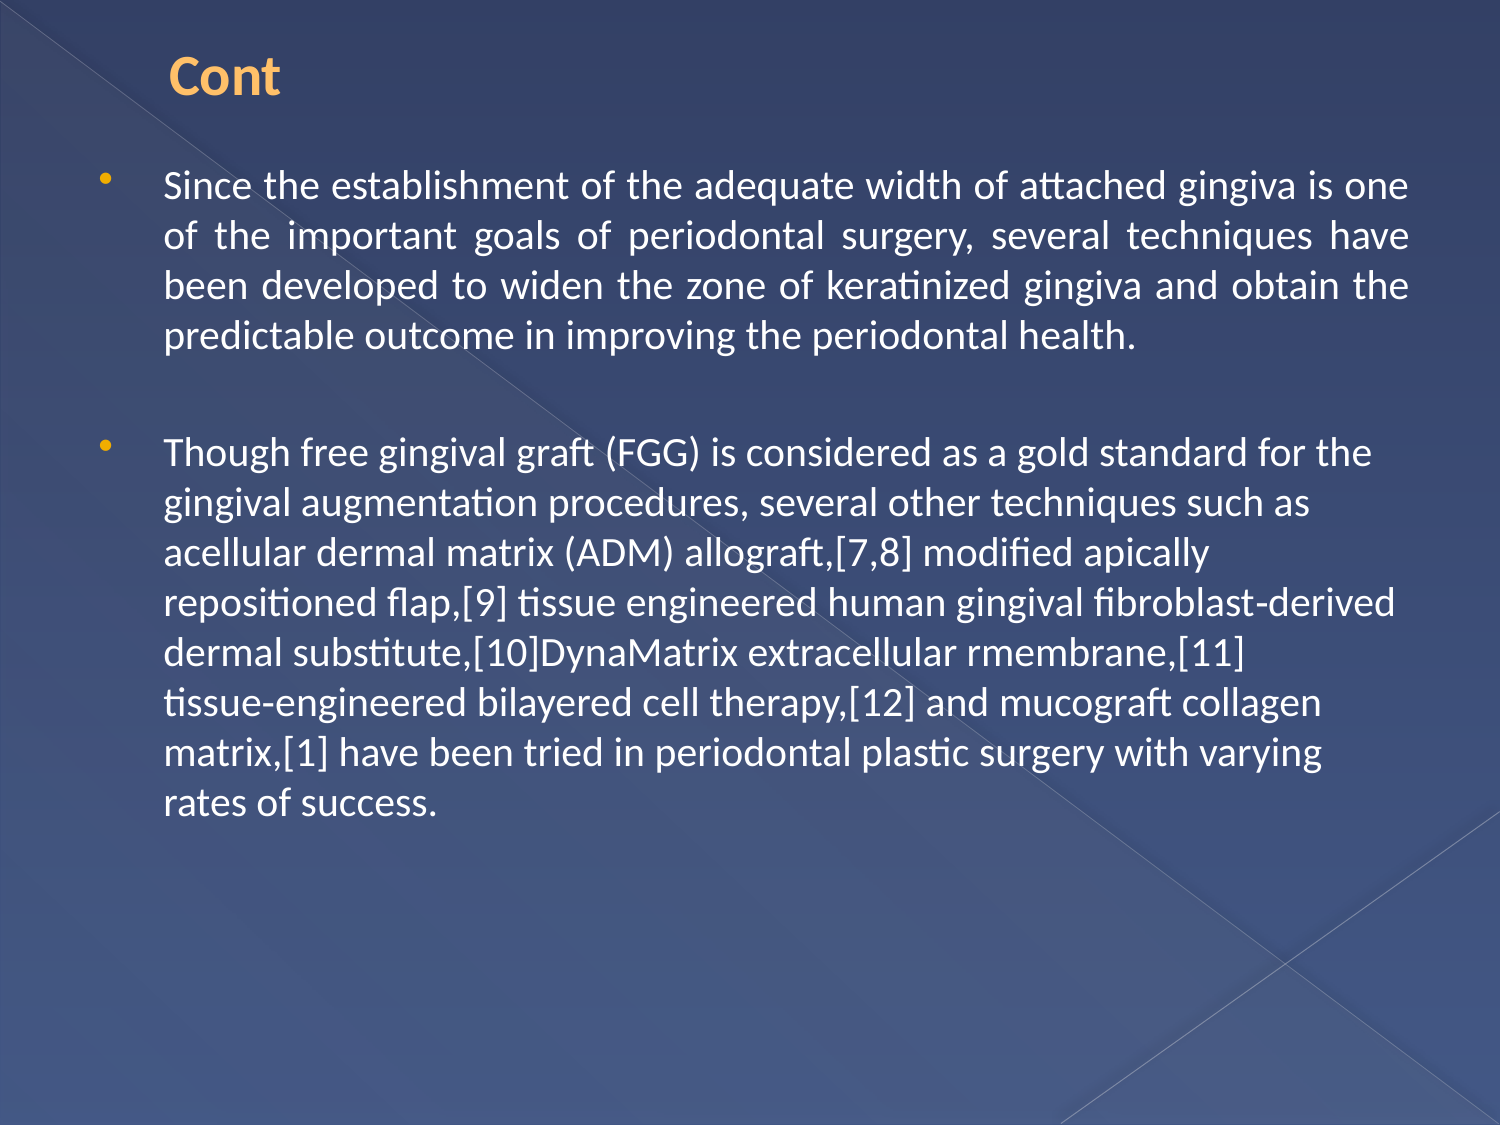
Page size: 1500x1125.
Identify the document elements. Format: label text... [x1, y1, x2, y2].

title Cont [75, 45, 1425, 100]
list Since the establishment of the adequate width of attached gingiva is one of the important goals of periodontal surgery, several techniques have been developed to widen the zone of keratinized gingiva and obtain the predictable outcome in improving the periodontal health. Though free gingival graft (FGG) is considered as a gold standard for the gingival augmentation procedures, several other techniques such as acellular dermal matrix (ADM) allograft,[7,8] modified apically repositioned flap,[9] tissue engineered human gingival fibroblast‑derived dermal substitute,[10]DynaMatrix extracellular rmembrane,[11] tissue‑engineered bilayered cell therapy,[12] and mucograft collagen matrix,[1] have been tried in periodontal plastic surgery with varying rates of success. [75, 149, 1425, 1043]
